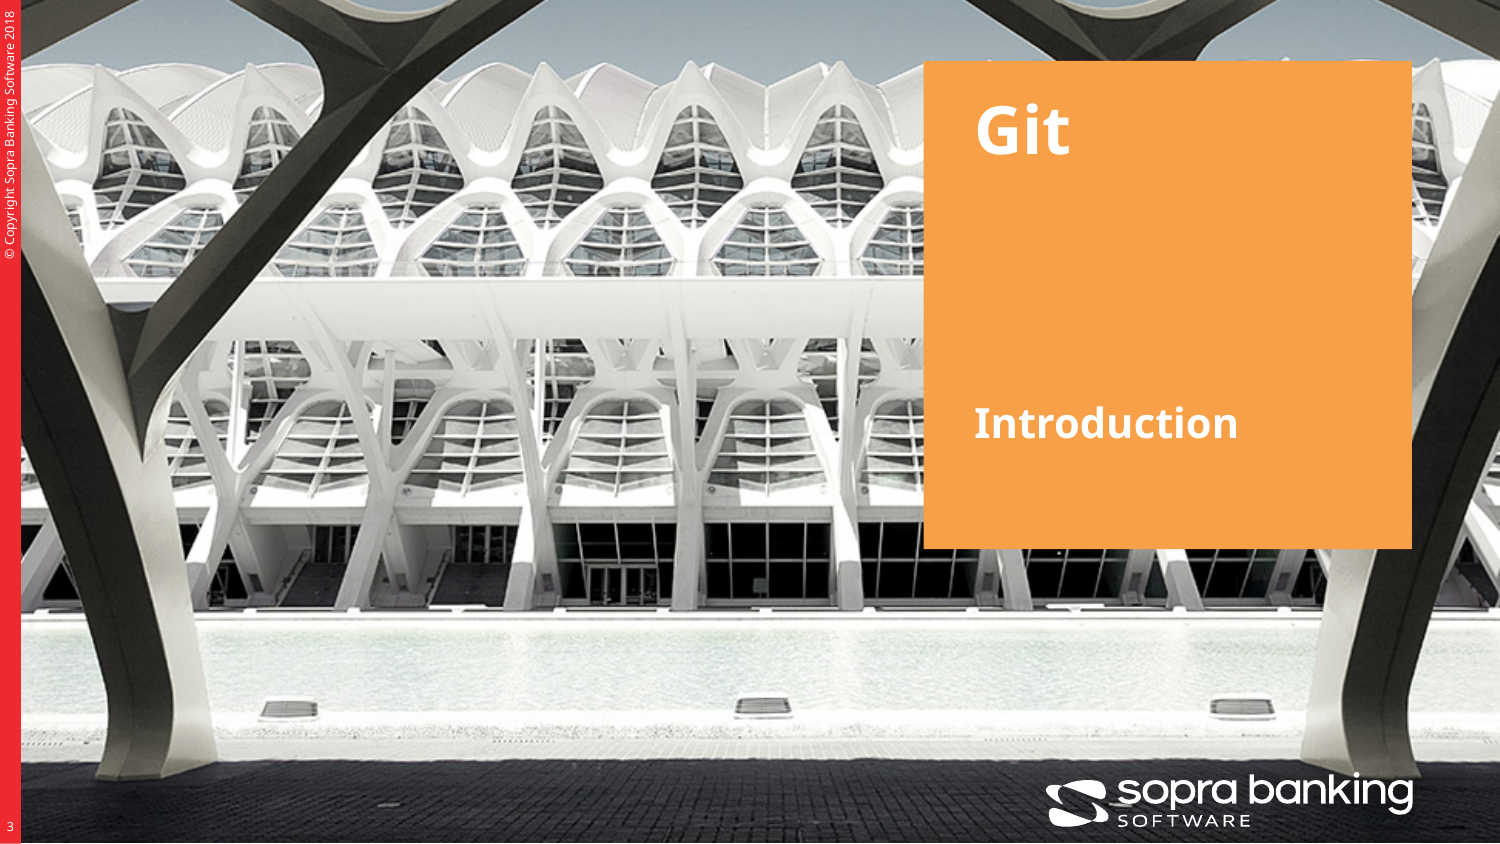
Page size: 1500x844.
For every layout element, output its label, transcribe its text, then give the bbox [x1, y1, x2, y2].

list Git [959, 86, 1364, 392]
list Introduction [959, 393, 1364, 433]
picture [21, 0, 1500, 843]
